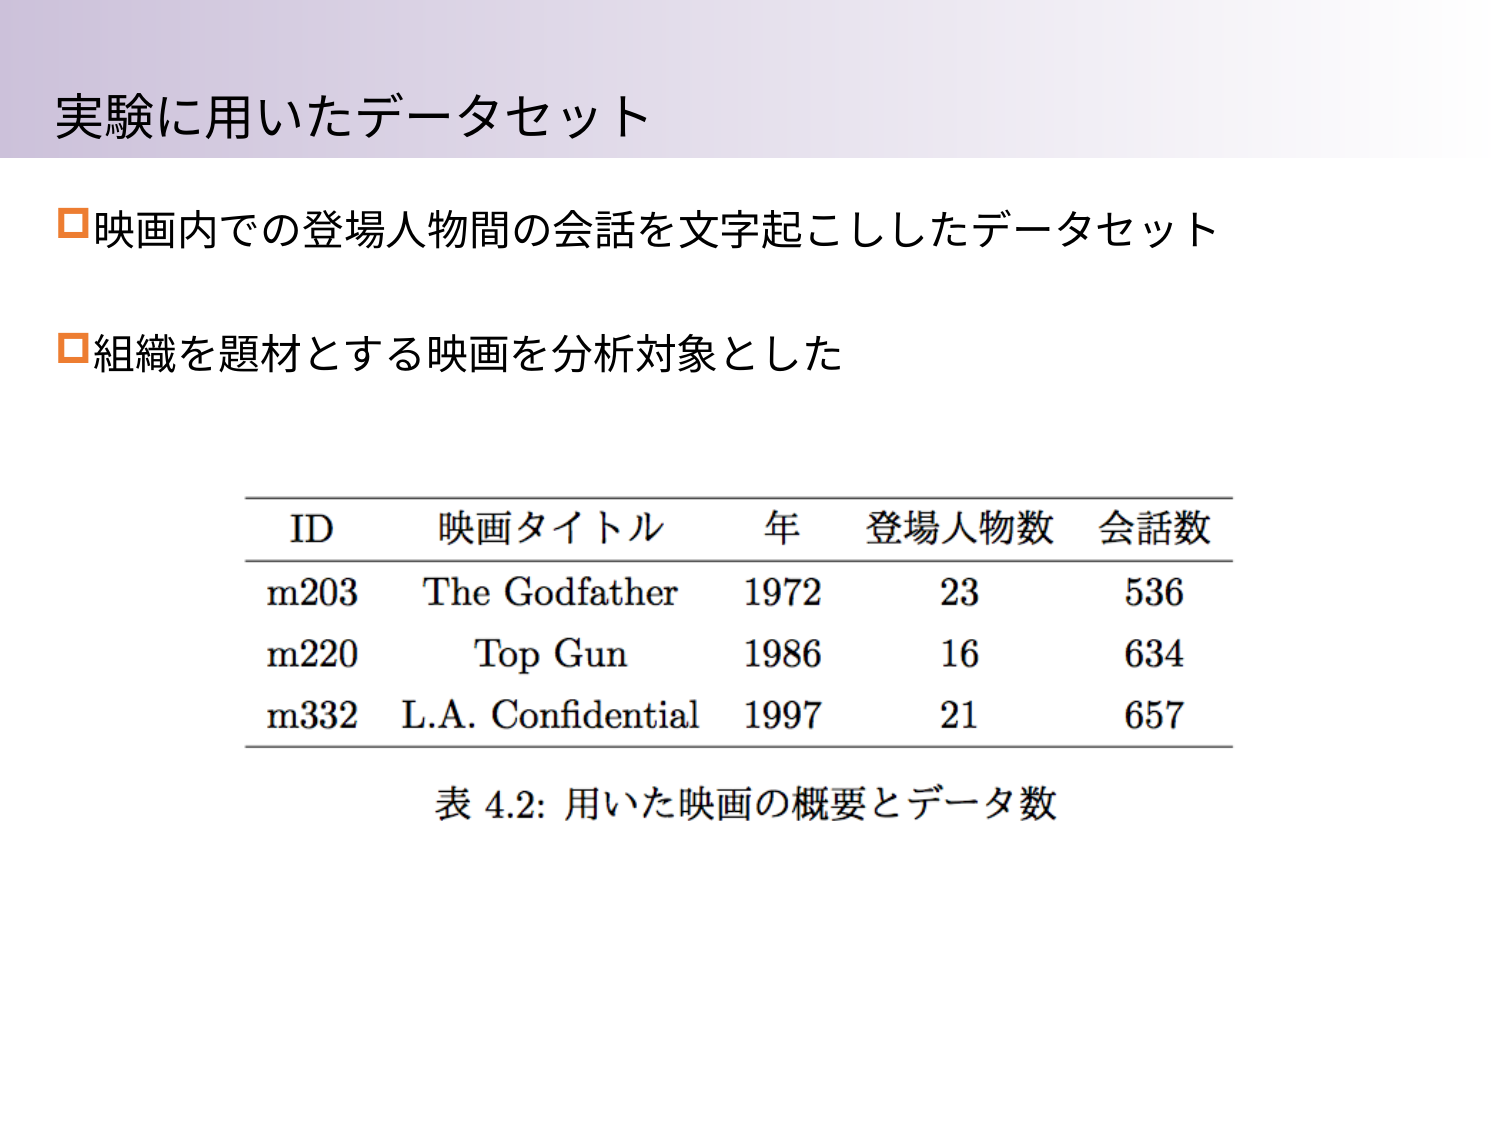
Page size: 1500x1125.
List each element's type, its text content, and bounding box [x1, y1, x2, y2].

text_box 映画内での登場人物間の会話を文字起こししたデータセット 組織を題材とする映画を分析対象とした [39, 195, 1463, 1014]
picture [209, 458, 1294, 842]
text_box 実験に用いたデータセット [39, 21, 1463, 153]
